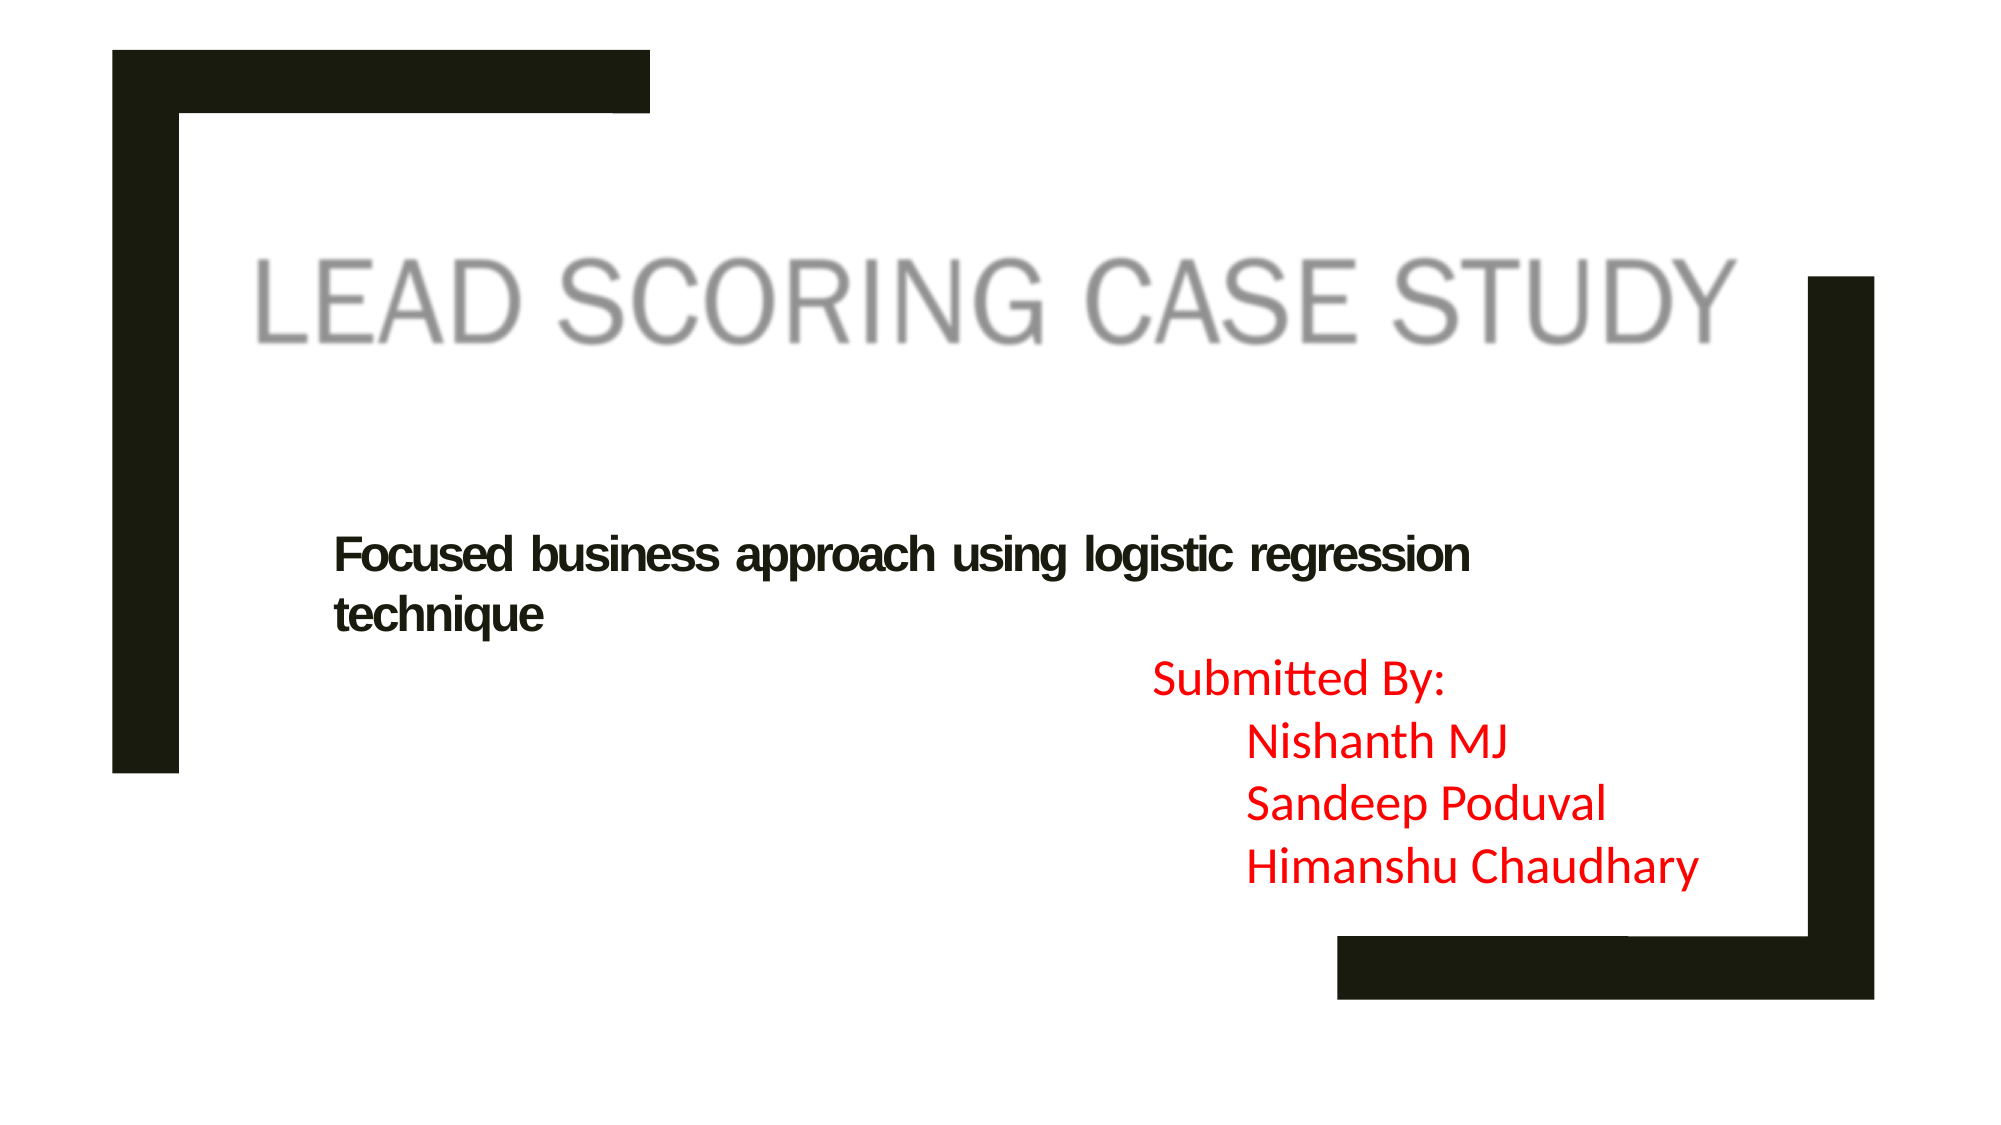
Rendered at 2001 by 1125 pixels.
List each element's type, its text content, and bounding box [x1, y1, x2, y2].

text_box Submitted By: Nishanth MJ Sandeep Poduval Himanshu Chaudhary [1137, 636, 1888, 946]
text_box [1817, 276, 1875, 636]
text_box [1337, 946, 1875, 1000]
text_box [112, 49, 1817, 774]
